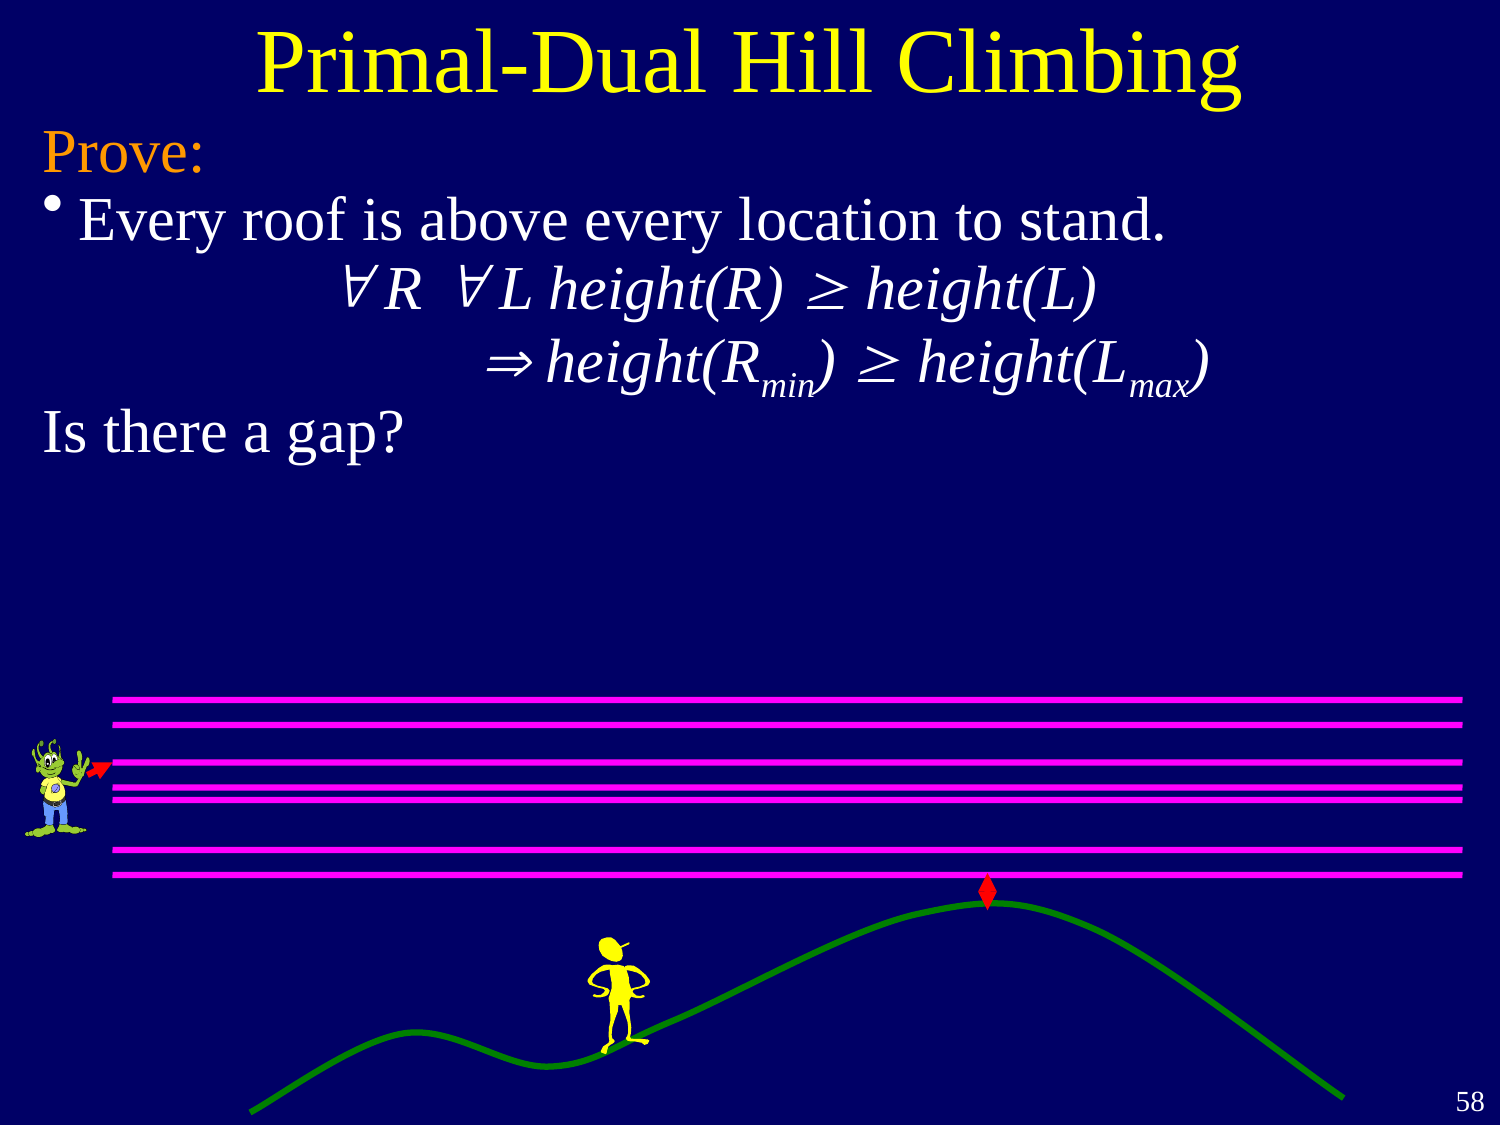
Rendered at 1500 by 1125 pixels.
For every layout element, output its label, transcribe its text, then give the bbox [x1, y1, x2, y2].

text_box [587, 937, 651, 1055]
text_box [981, 872, 994, 911]
text_box Prove: Every roof is above every location to stand.  R  L height(R)  height(L)  height(Rmin)  height(Lmax) Is there a gap? [27, 134, 1241, 467]
text_box [249, 903, 1344, 1113]
title Primal-Dual Hill Climbing [112, 0, 1388, 150]
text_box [24, 737, 113, 838]
